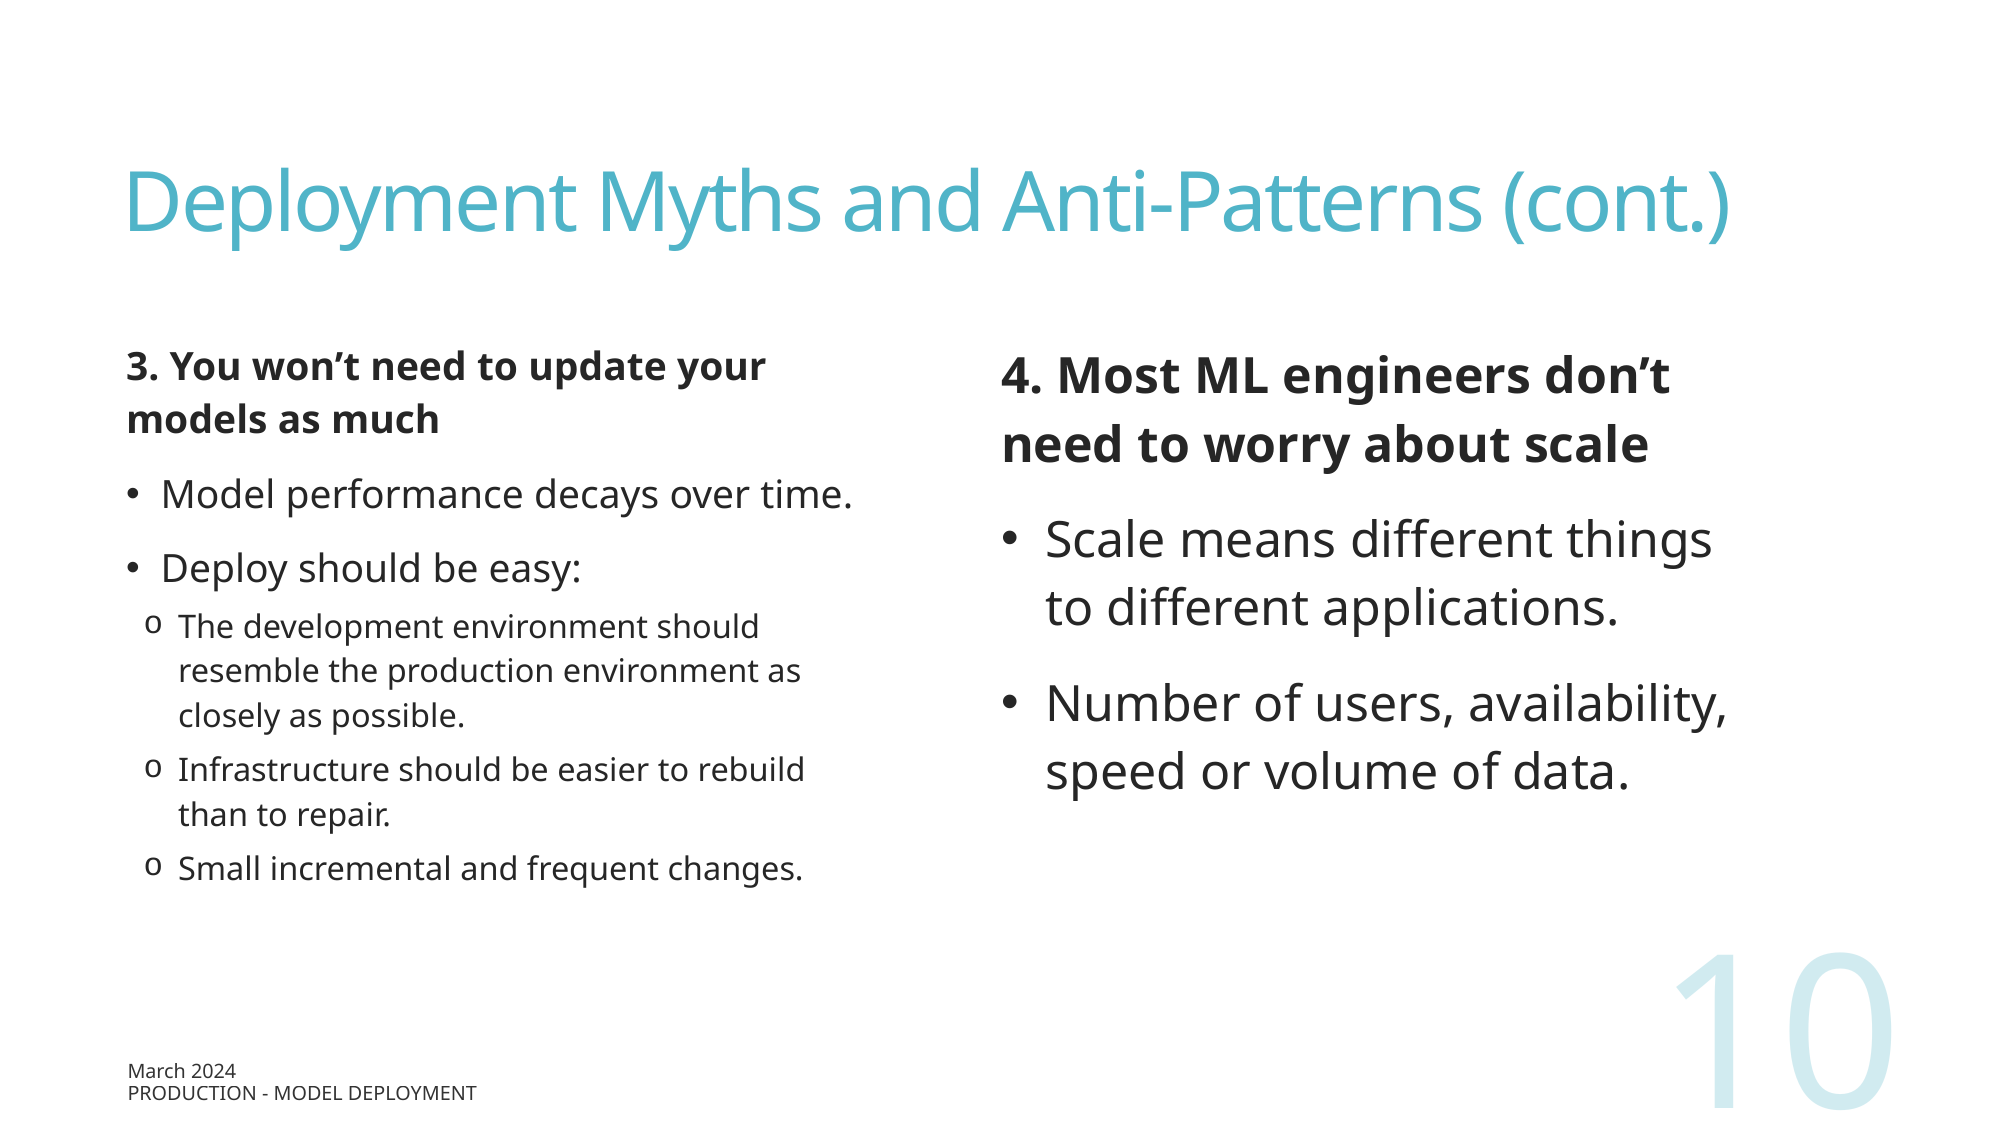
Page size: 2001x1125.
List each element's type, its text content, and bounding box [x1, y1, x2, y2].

list 3. You won’t need to update your models as much Model performance decays over time. Deploy should be easy: The development environment should resemble the production environment as closely as possible. Infrastructure should be easier to rebuild than to repair. Small incremental and frequent changes. [111, 327, 876, 946]
title Deployment Myths and Anti-Patterns (cont.) [107, 81, 1875, 330]
slide_number 10 [1437, 963, 1918, 1125]
list 4. Most ML engineers don’t need to worry about scale Scale means different things to different applications. Number of users, availability, speed or volume of data. [986, 327, 1752, 946]
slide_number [112, 1051, 788, 1075]
footer Production - Model Deployment [112, 1075, 938, 1113]
